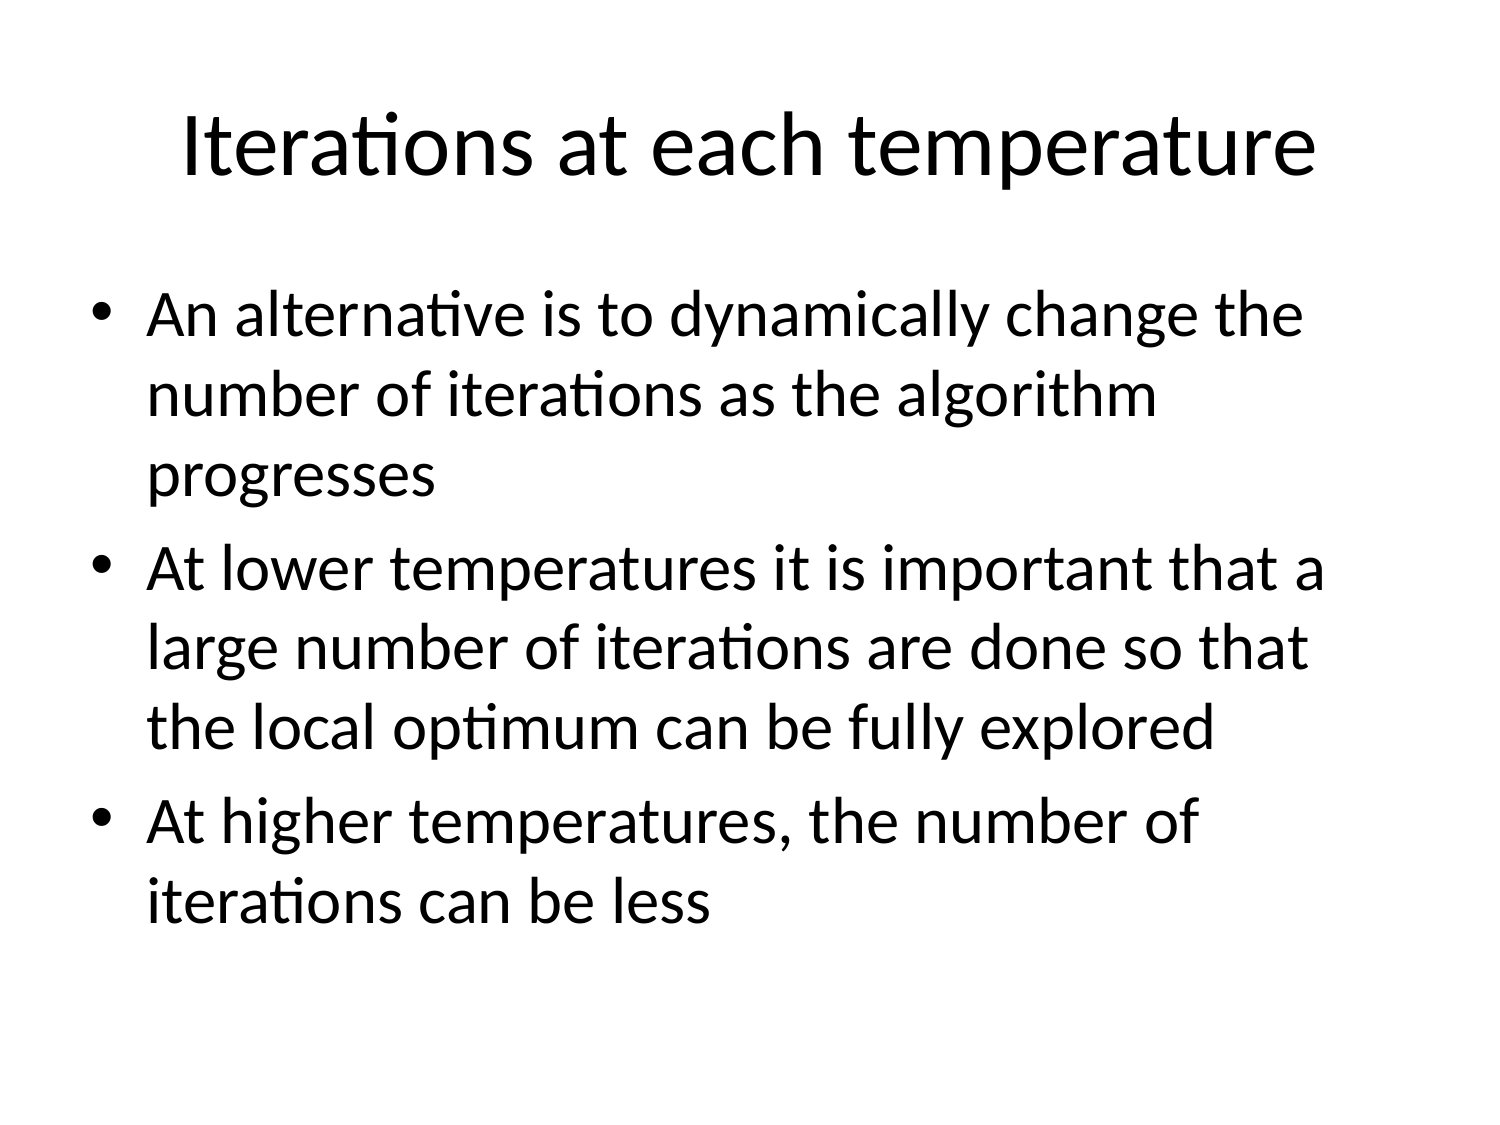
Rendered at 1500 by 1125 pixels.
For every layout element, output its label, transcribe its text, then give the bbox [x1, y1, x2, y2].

list An alternative is to dynamically change the number of iterations as the algorithm progresses At lower temperatures it is important that a large number of iterations are done so that the local optimum can be fully explored At higher temperatures, the number of iterations can be less [75, 262, 1425, 1005]
title Iterations at each temperature [75, 45, 1425, 233]
